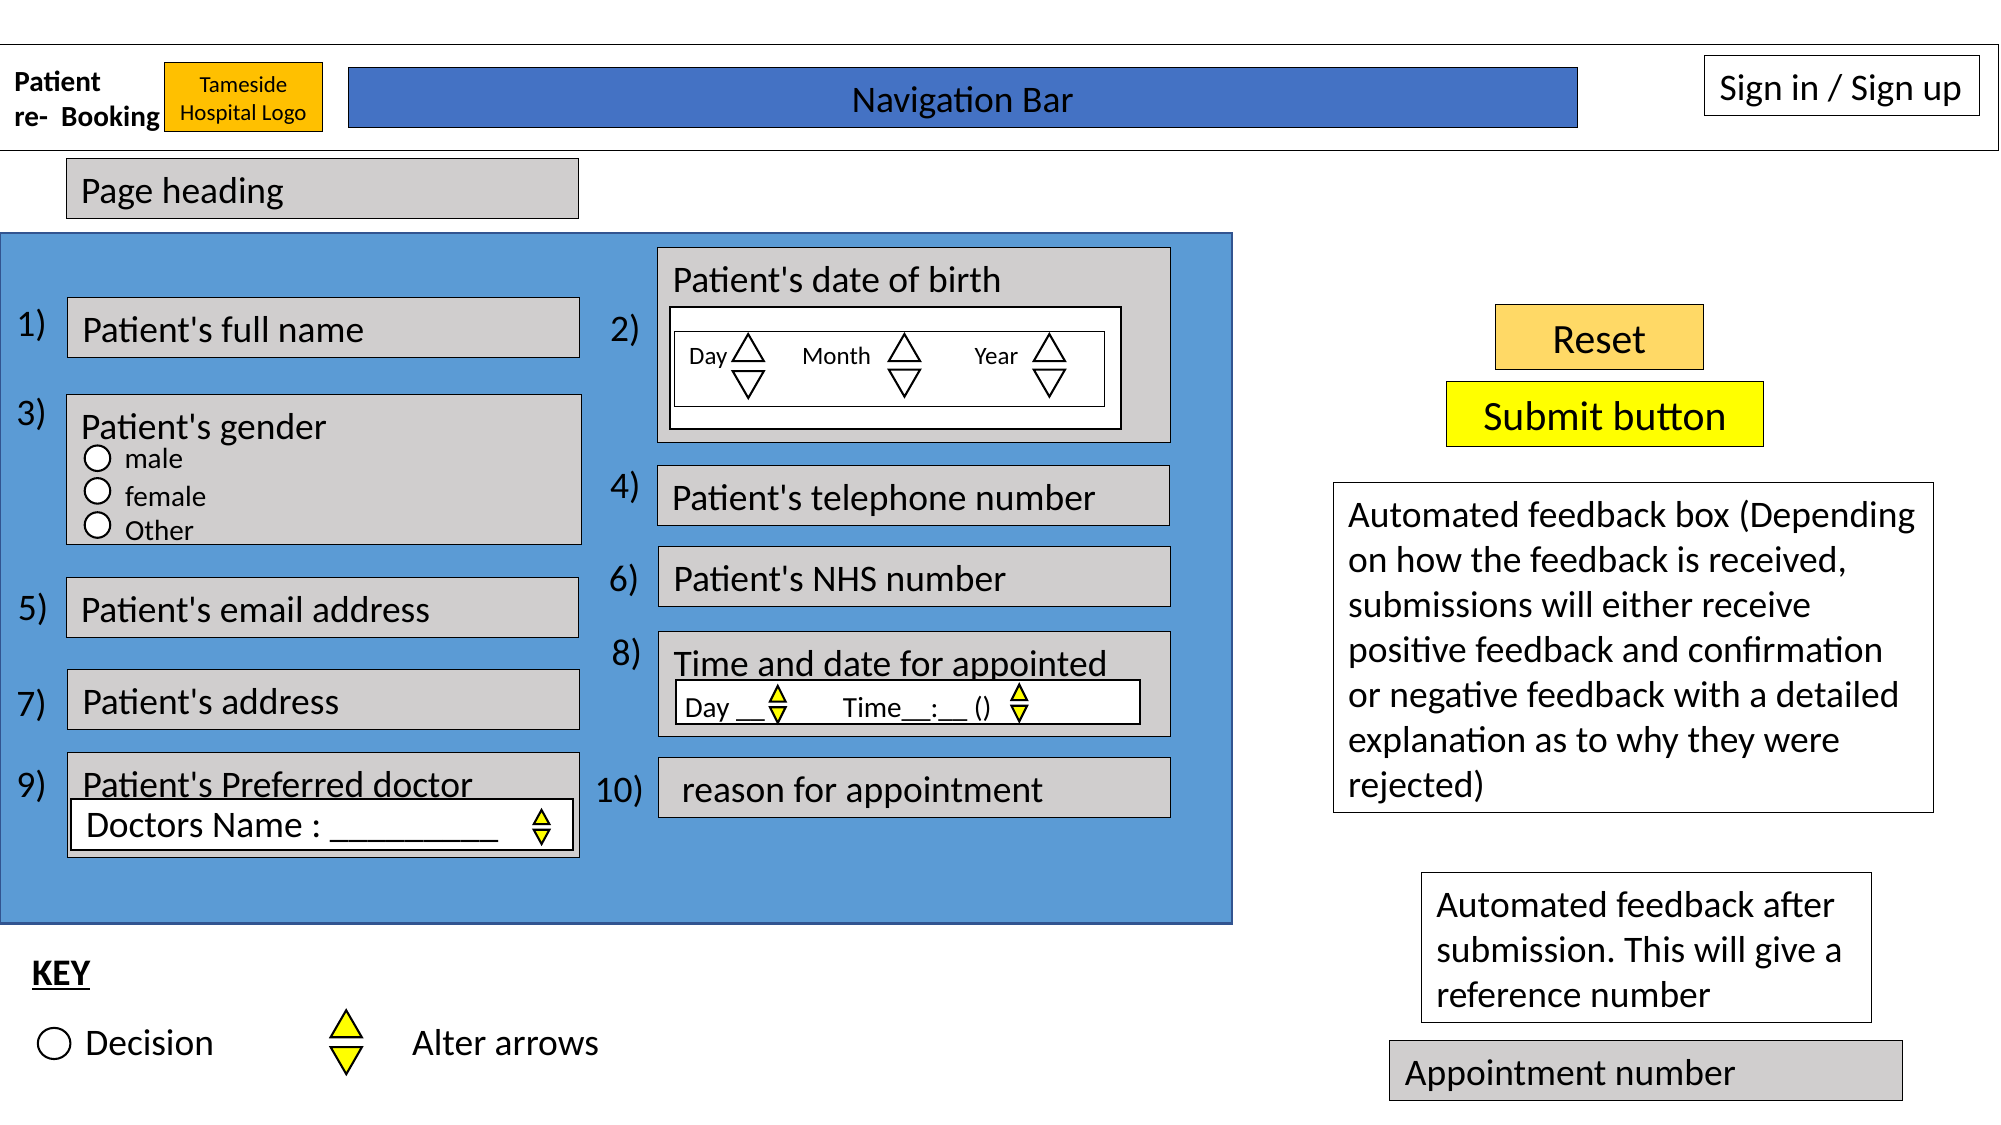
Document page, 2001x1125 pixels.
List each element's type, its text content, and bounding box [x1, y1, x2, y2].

text_box [0, 232, 1233, 925]
text_box [730, 370, 766, 401]
text_box Patient's full name [67, 297, 580, 358]
text_box Patient's NHS number [658, 546, 1171, 607]
text_box male [109, 431, 199, 482]
text_box [669, 306, 1122, 430]
text_box 2) [595, 296, 658, 357]
text_box Other [110, 503, 231, 554]
text_box Patient's gender [66, 394, 582, 545]
text_box 8) [596, 620, 659, 681]
text_box Decision [70, 1010, 296, 1071]
text_box [1031, 368, 1067, 399]
text_box [0, 44, 1999, 151]
text_box [887, 368, 922, 399]
text_box Appointment number [1389, 1040, 1903, 1101]
text_box 9) [1, 752, 64, 813]
text_box Reset [1495, 304, 1704, 370]
text_box [768, 683, 788, 703]
text_box [36, 1026, 70, 1061]
text_box 5) [2, 575, 66, 636]
text_box [83, 477, 110, 505]
text_box [328, 1008, 364, 1039]
text_box Patient's date of birth [657, 247, 1171, 443]
text_box [83, 511, 112, 539]
text_box 4) [595, 453, 658, 514]
text_box female [110, 469, 227, 520]
text_box [522, 798, 574, 851]
text_box [1009, 682, 1029, 702]
text_box [887, 332, 922, 363]
text_box [83, 444, 109, 473]
text_box [730, 332, 766, 363]
text_box Automated feedback after submission. This will give a reference number [1421, 872, 1872, 1023]
text_box Patient's telephone number [657, 465, 1170, 526]
text_box 3) [1, 380, 64, 441]
text_box Day Month Year [674, 331, 1105, 407]
text_box Time and date for appointed [658, 631, 1171, 737]
text_box [1031, 332, 1067, 363]
text_box [328, 1046, 364, 1077]
text_box Patient's address [67, 669, 580, 730]
text_box Automated feedback box (Depending on how the feedback is received, submissions will either receive positive feedback and confirmation or negative feedback with a detailed explanation as to why they were rejected) [1333, 482, 1934, 813]
text_box Patient's Preferred doctor [67, 752, 580, 858]
text_box [531, 828, 552, 847]
text_box KEY [17, 940, 115, 1001]
text_box 7) [1, 671, 64, 732]
text_box [531, 807, 552, 826]
text_box reason for appointment [676, 757, 1171, 818]
text_box Submit button [1446, 381, 1764, 447]
text_box [768, 706, 788, 726]
text_box 1) [1, 291, 64, 352]
text_box Day __ Time__:__ () ​ [669, 681, 1242, 767]
text_box Patient's email address [66, 577, 579, 638]
text_box 10) [579, 757, 676, 818]
text_box Page heading [66, 158, 579, 219]
text_box Tameside Hospital Logo [164, 62, 323, 132]
text_box 6) [593, 546, 657, 607]
text_box Alter arrows [397, 1010, 637, 1071]
text_box Doctors Name : _________ [71, 792, 522, 853]
text_box [1009, 704, 1029, 724]
